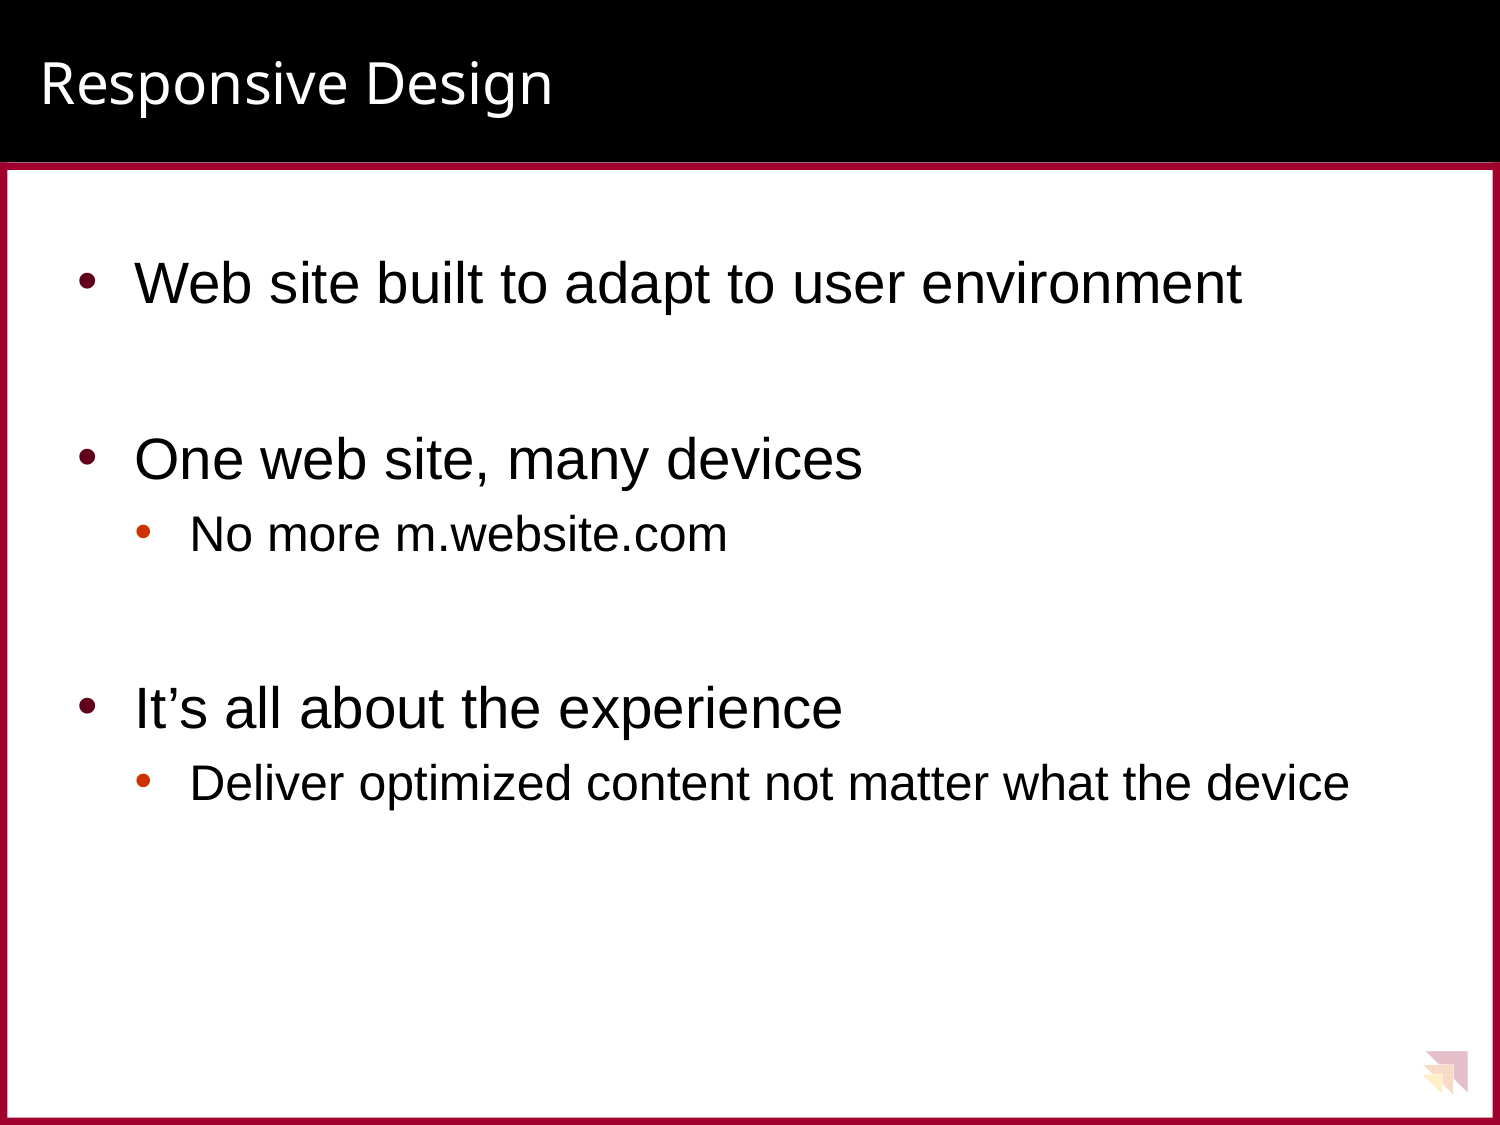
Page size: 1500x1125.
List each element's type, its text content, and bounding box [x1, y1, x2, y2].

title Responsive Design [24, 12, 1438, 150]
list Web site built to adapt to user environment One web site, many devices No more m.website.com It’s all about the experience Deliver optimized content not matter what the device [62, 237, 1438, 1088]
